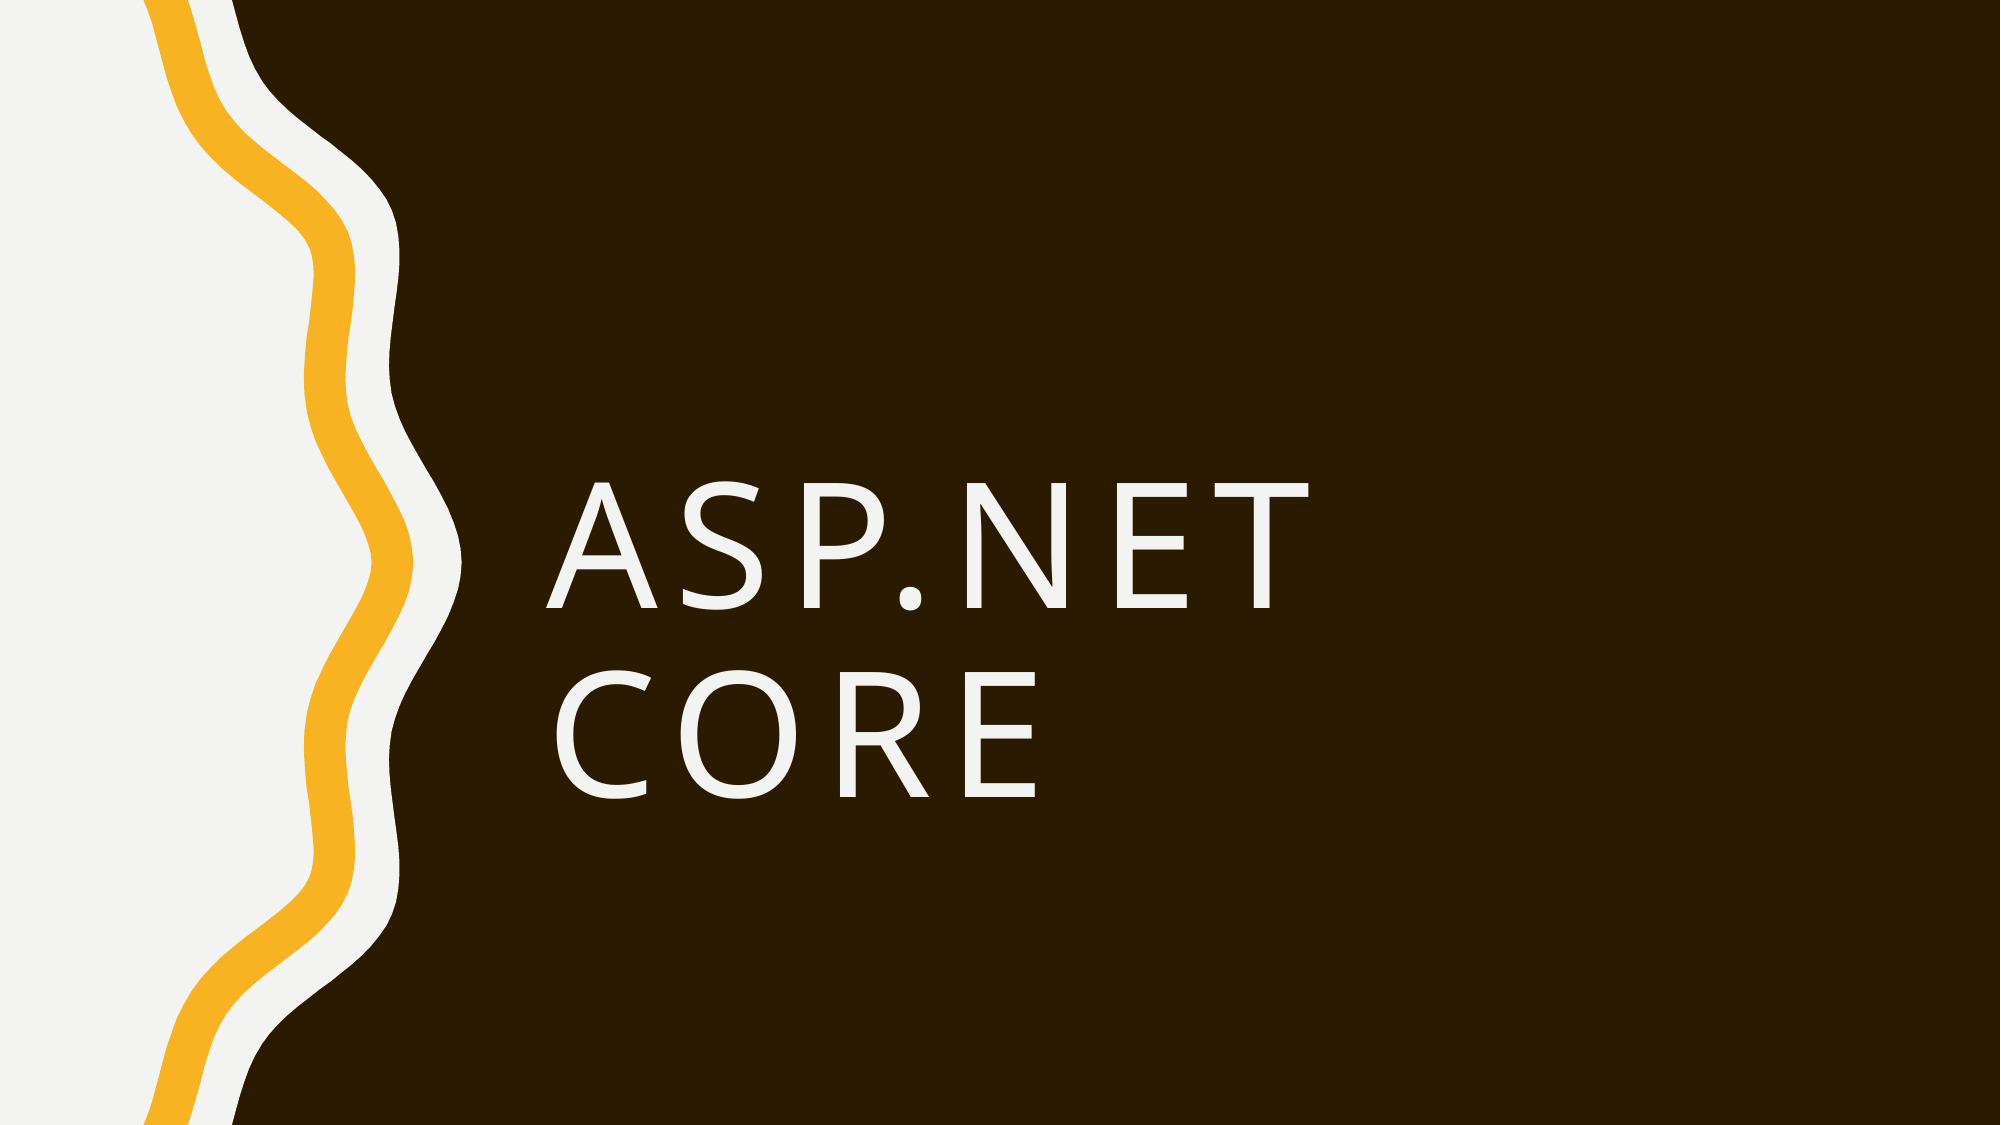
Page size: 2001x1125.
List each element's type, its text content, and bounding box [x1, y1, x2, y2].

title Asp.net core [531, 176, 1875, 843]
